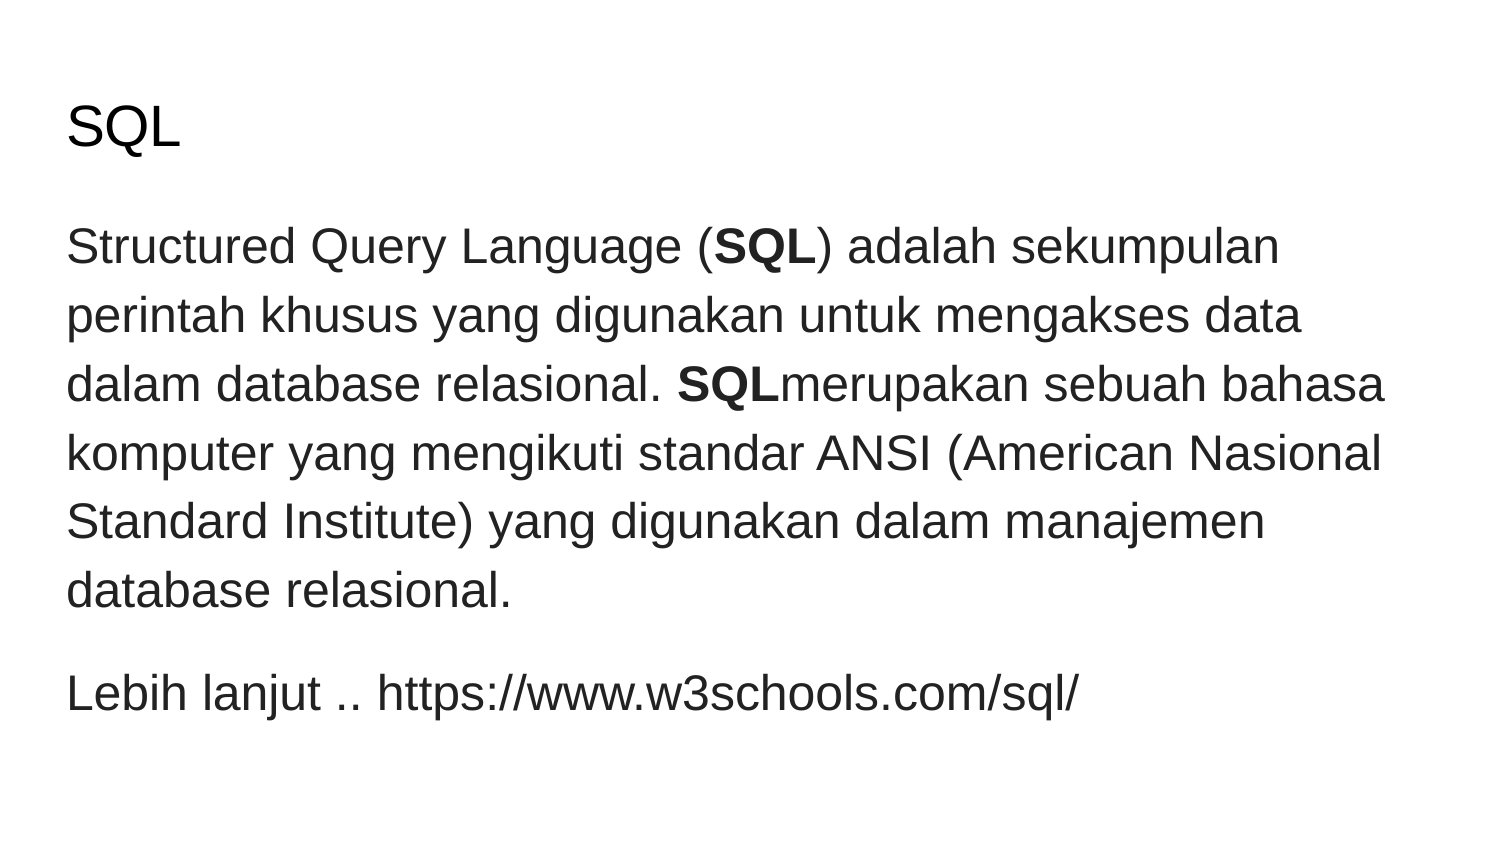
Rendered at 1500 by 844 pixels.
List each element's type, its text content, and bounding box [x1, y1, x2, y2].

list Structured Query Language (SQL) adalah sekumpulan perintah khusus yang digunakan untuk mengakses data dalam database relasional. SQLmerupakan sebuah bahasa komputer yang mengikuti standar ANSI (American Nasional Standard Institute) yang digunakan dalam manajemen database relasional. Lebih lanjut .. https://www.w3schools.com/sql/ [51, 189, 1449, 750]
title SQL [51, 72, 1449, 167]
